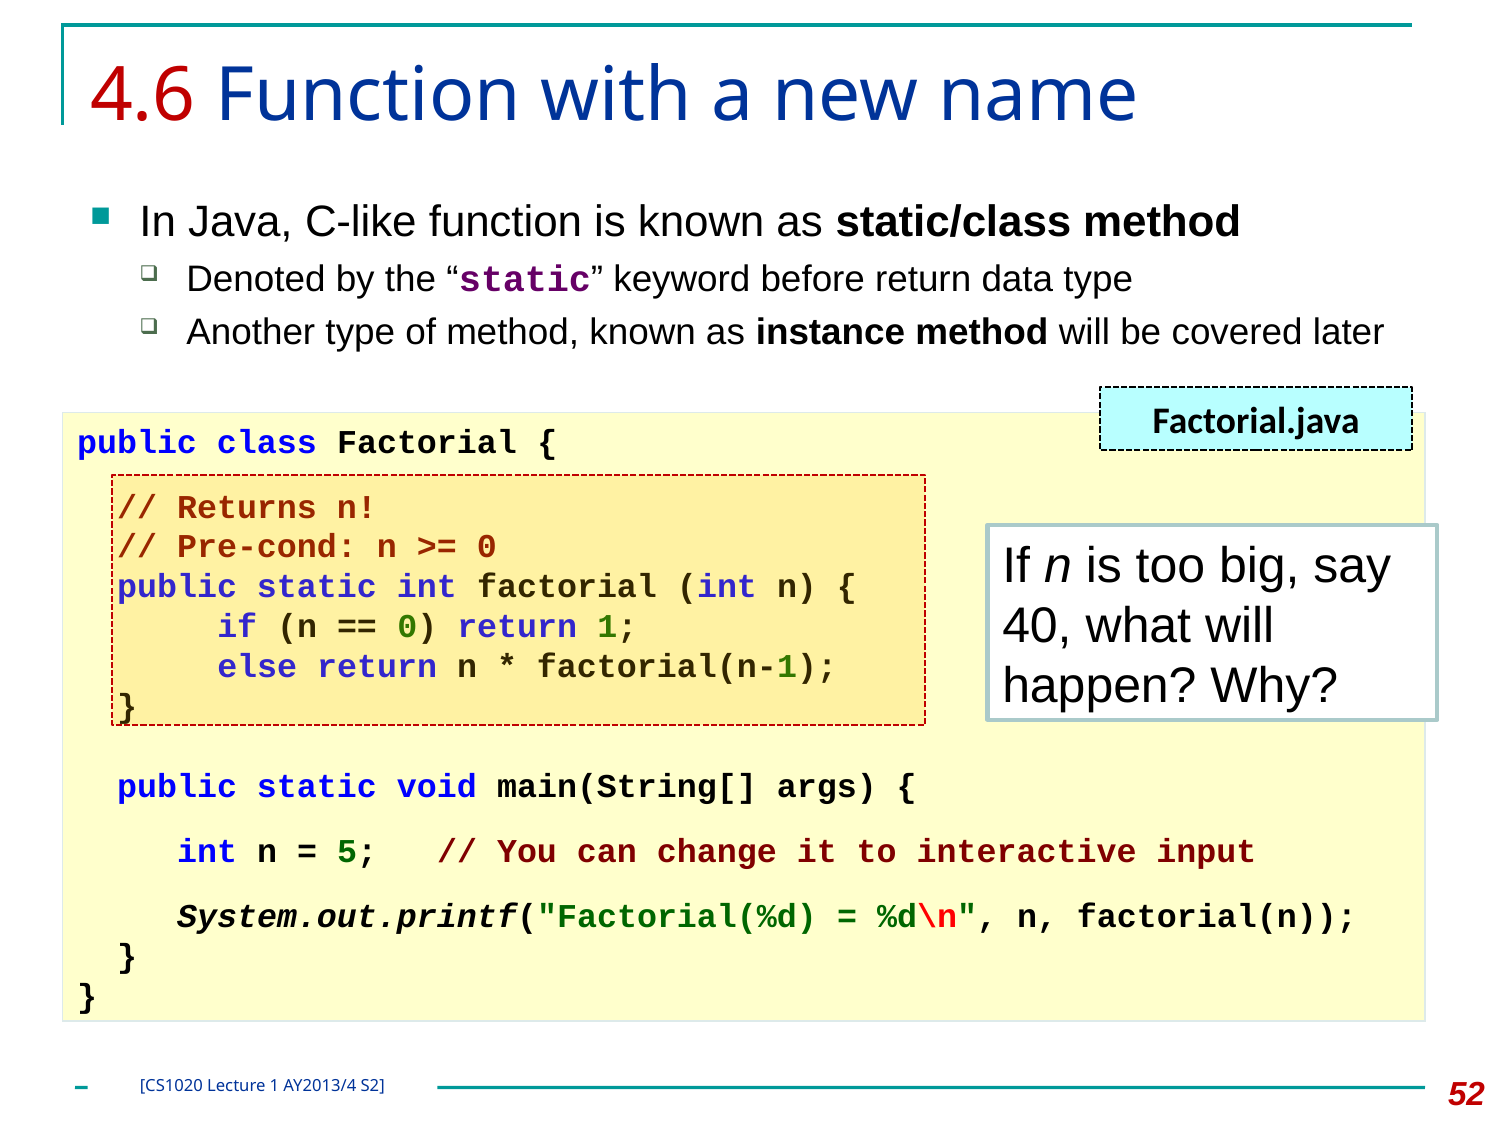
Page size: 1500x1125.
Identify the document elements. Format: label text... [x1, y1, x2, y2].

list In Java, C-like function is known as static/class method Denoted by the “static” keyword before return data type Another type of method, known as instance method will be covered later [74, 174, 1426, 426]
text_box [110, 473, 927, 727]
slide_number 52 [1400, 1065, 1500, 1125]
text_box public class Factorial { // Returns n! // Pre-cond: n >= 0 public static int factorial (int n) { if (n == 0) return 1; else return n * factorial(n-1); } public static void main(String[] args) { int n = 5; // You can change it to interactive input System.out.printf("Factorial(%d) = %d\n", n, factorial(n)); } } [62, 412, 1425, 1022]
text_box If n is too big, say 40, what will happen? Why? [985, 523, 1439, 722]
title 4.6 Function with a new name [74, 37, 1426, 168]
footer [CS1020 Lecture 1 AY2013/4 S2] [87, 1074, 438, 1101]
text_box Factorial.java [1099, 387, 1413, 451]
